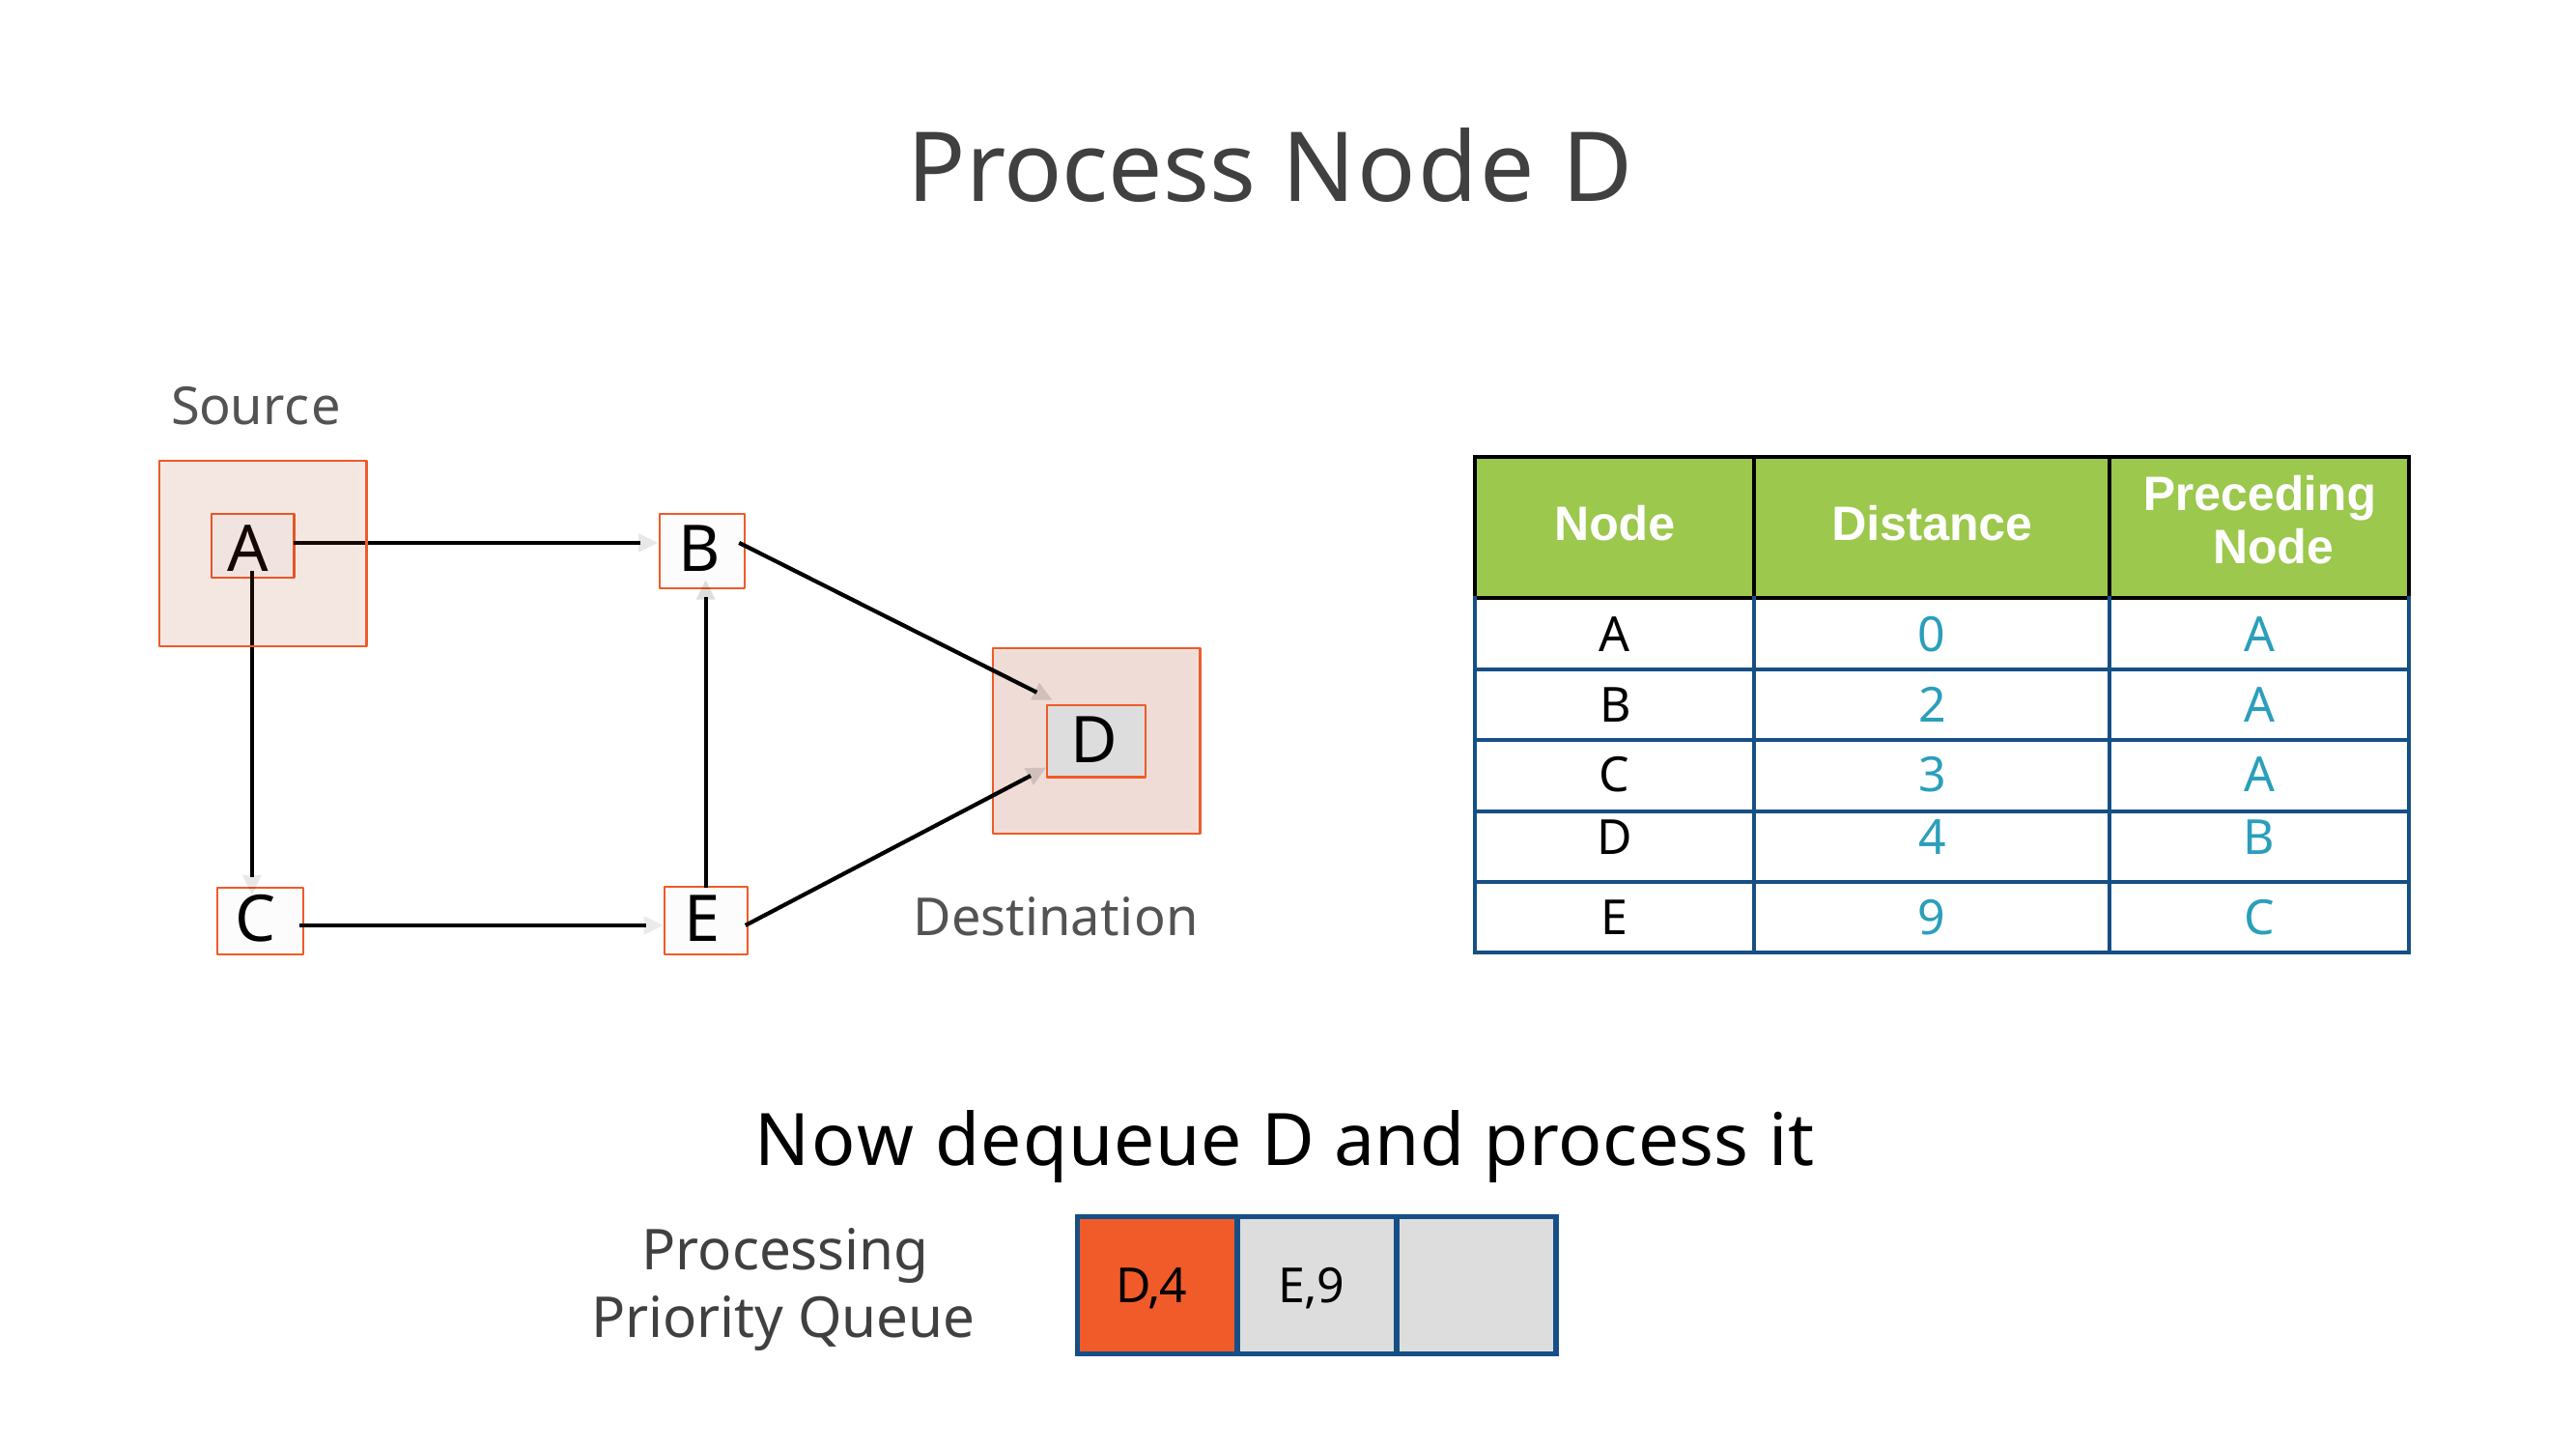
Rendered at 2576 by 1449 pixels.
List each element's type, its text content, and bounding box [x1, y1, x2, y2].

table_cell 2 [1756, 671, 2108, 738]
table_header [1400, 1219, 1553, 1351]
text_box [1056, 703, 1147, 779]
text_box Source [168, 370, 355, 436]
table_header D,4 [1080, 1219, 1234, 1351]
table_header Preceding Node [2111, 459, 2407, 596]
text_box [154, 457, 1053, 936]
table_cell A [2111, 600, 2407, 668]
table_cell A [2111, 671, 2407, 738]
text_box Now dequeue D and process it Processing Priority Queue [589, 1090, 1873, 1350]
table_cell 4 [1756, 813, 2108, 880]
table_header Distance [1756, 459, 2108, 596]
table_cell 0 [1756, 600, 2108, 668]
table_cell B [2111, 813, 2407, 880]
table_cell A [2111, 742, 2407, 810]
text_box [1056, 512, 1205, 841]
table_cell E [1477, 884, 1752, 951]
table_cell C [1477, 742, 1752, 810]
table_cell A [1477, 600, 1752, 668]
table_cell B [1477, 671, 1752, 738]
title Process Node D [905, 102, 1669, 347]
table_cell C [2111, 884, 2407, 951]
table_header Node [1477, 459, 1752, 596]
table_cell D [1477, 813, 1752, 880]
table_cell 9 [1756, 884, 2108, 951]
table_header E,9 [1240, 1219, 1394, 1351]
text_box Destination [911, 881, 1217, 947]
text_box C [216, 942, 303, 954]
text_box E [665, 942, 749, 954]
table_cell 3 [1756, 742, 2108, 810]
